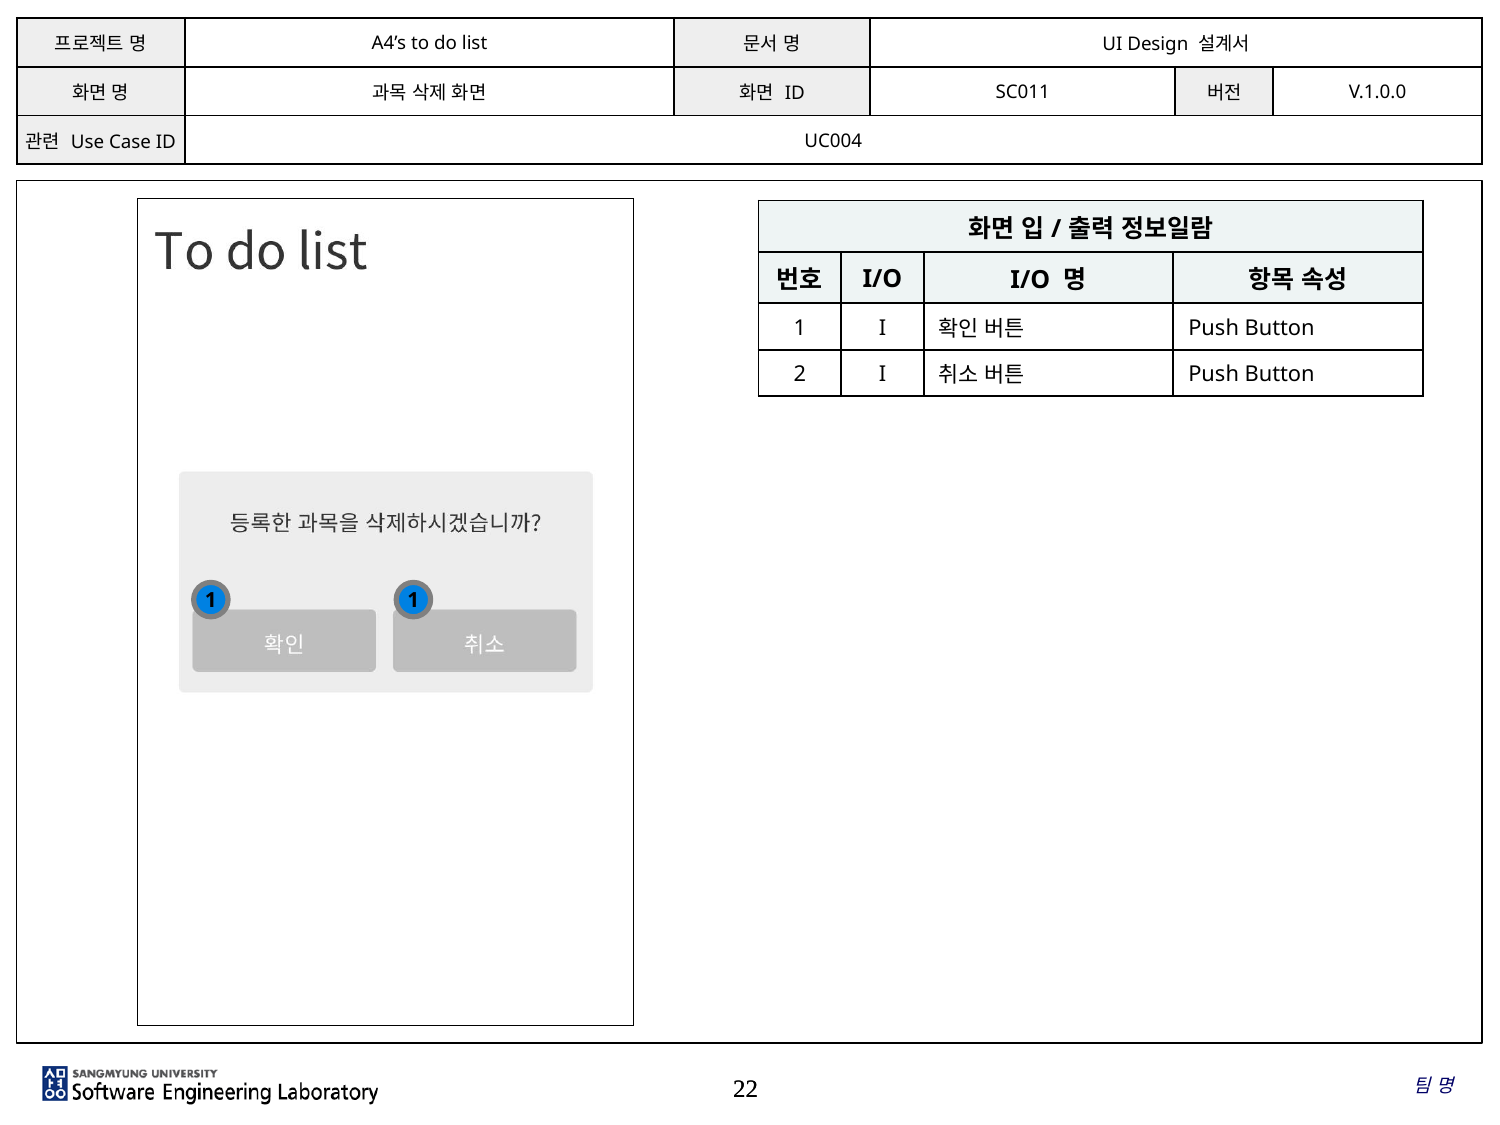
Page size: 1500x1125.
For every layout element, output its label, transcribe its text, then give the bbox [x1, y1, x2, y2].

table_cell Push Button [1174, 351, 1422, 395]
table_cell 관련 Use Case ID [18, 116, 184, 163]
table_cell I/O [842, 253, 923, 302]
footer 팀 명 [994, 1060, 1454, 1110]
table_header UI Design 설계서 [871, 19, 1481, 66]
table_cell I/O 명 [925, 253, 1172, 302]
table_cell I [842, 304, 923, 349]
table_header 화면 입/출력 정보일람 [759, 201, 1422, 251]
table_cell V.1.0.0 [1274, 68, 1481, 115]
table_cell 취소 버튼 [925, 351, 1172, 395]
table_cell 1 [759, 304, 840, 349]
table_header 프로젝트 명 [18, 19, 184, 66]
table_header 문서 명 [675, 19, 869, 66]
table_cell 과목 삭제 화면 [186, 68, 673, 115]
picture [136, 198, 634, 1026]
table_cell I [842, 351, 923, 395]
table_cell SC011 [871, 68, 1174, 115]
table_cell 2 [759, 351, 840, 395]
table_cell 화면 명 [18, 68, 184, 115]
table_cell 확인 버튼 [925, 304, 1172, 349]
table_header A4’s to do list [186, 19, 673, 66]
table_cell 화면 ID [675, 68, 869, 115]
table_cell Push Button [1174, 304, 1422, 349]
picture [42, 1066, 382, 1106]
table_cell 버전 [1176, 68, 1272, 115]
table_cell 항목 속성 [1174, 253, 1422, 302]
table_cell 번호 [759, 253, 840, 302]
table_cell UC004 [186, 116, 1481, 163]
